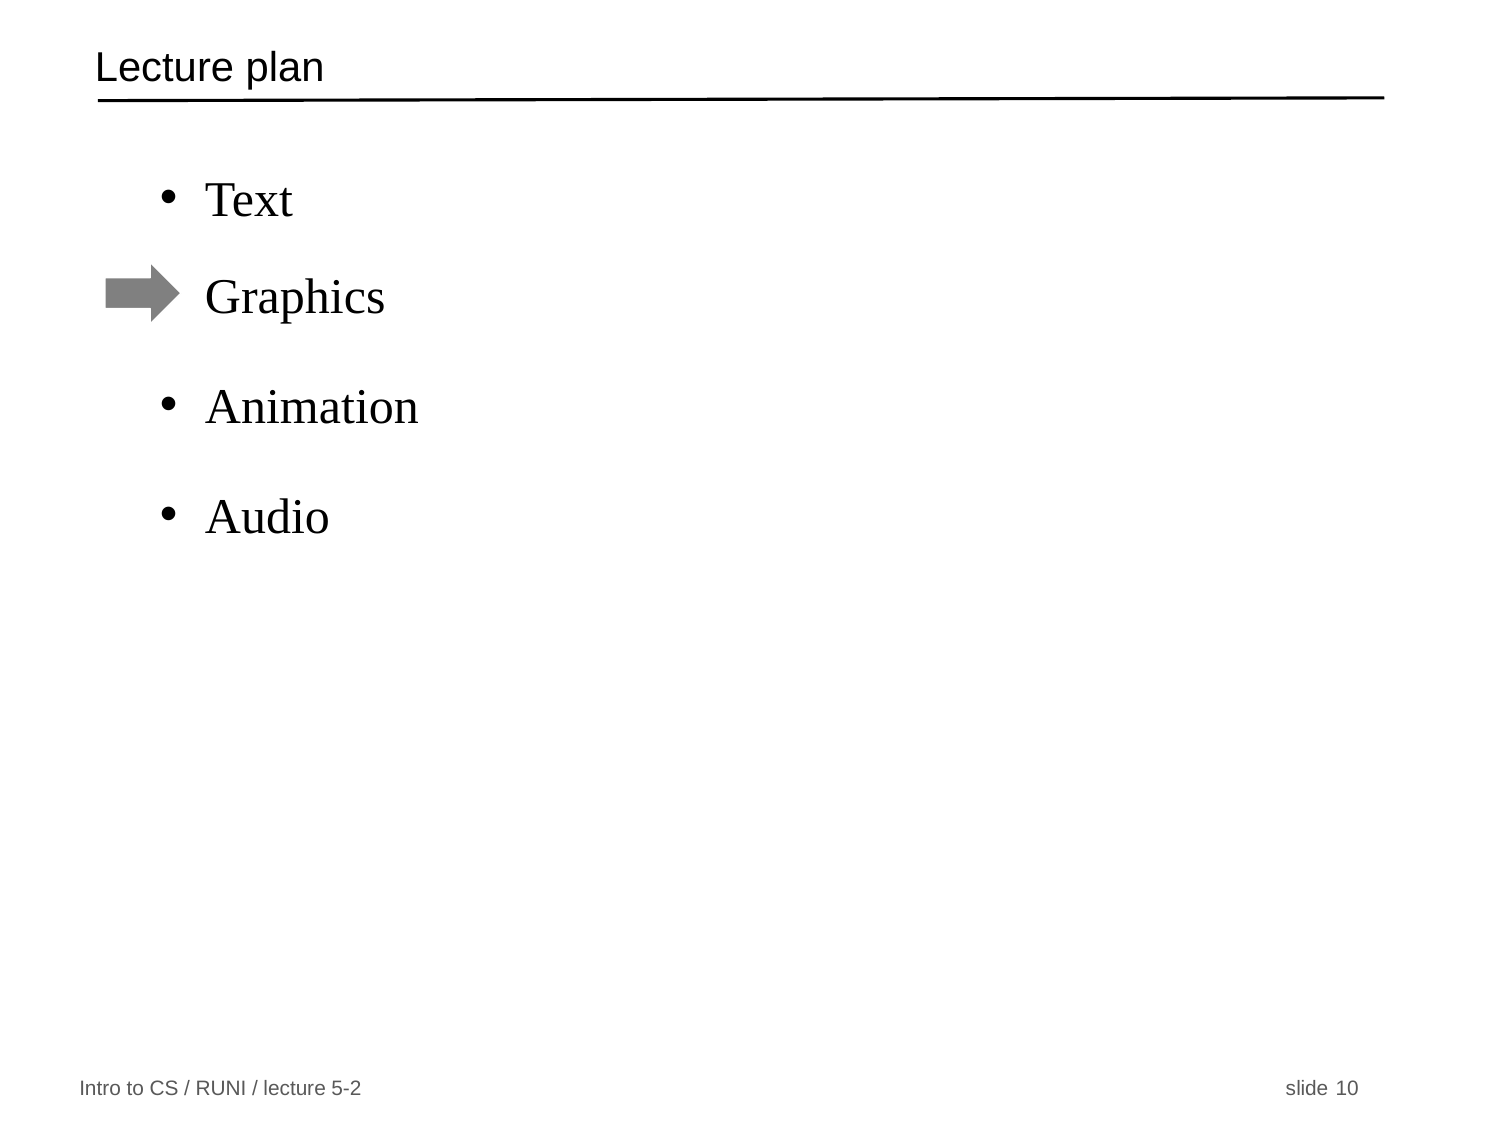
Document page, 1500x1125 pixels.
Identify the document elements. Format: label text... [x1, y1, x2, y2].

title Lecture plan [79, 33, 1371, 109]
text_box [104, 262, 182, 325]
list Text Graphics Animation Audio [129, 158, 1097, 795]
